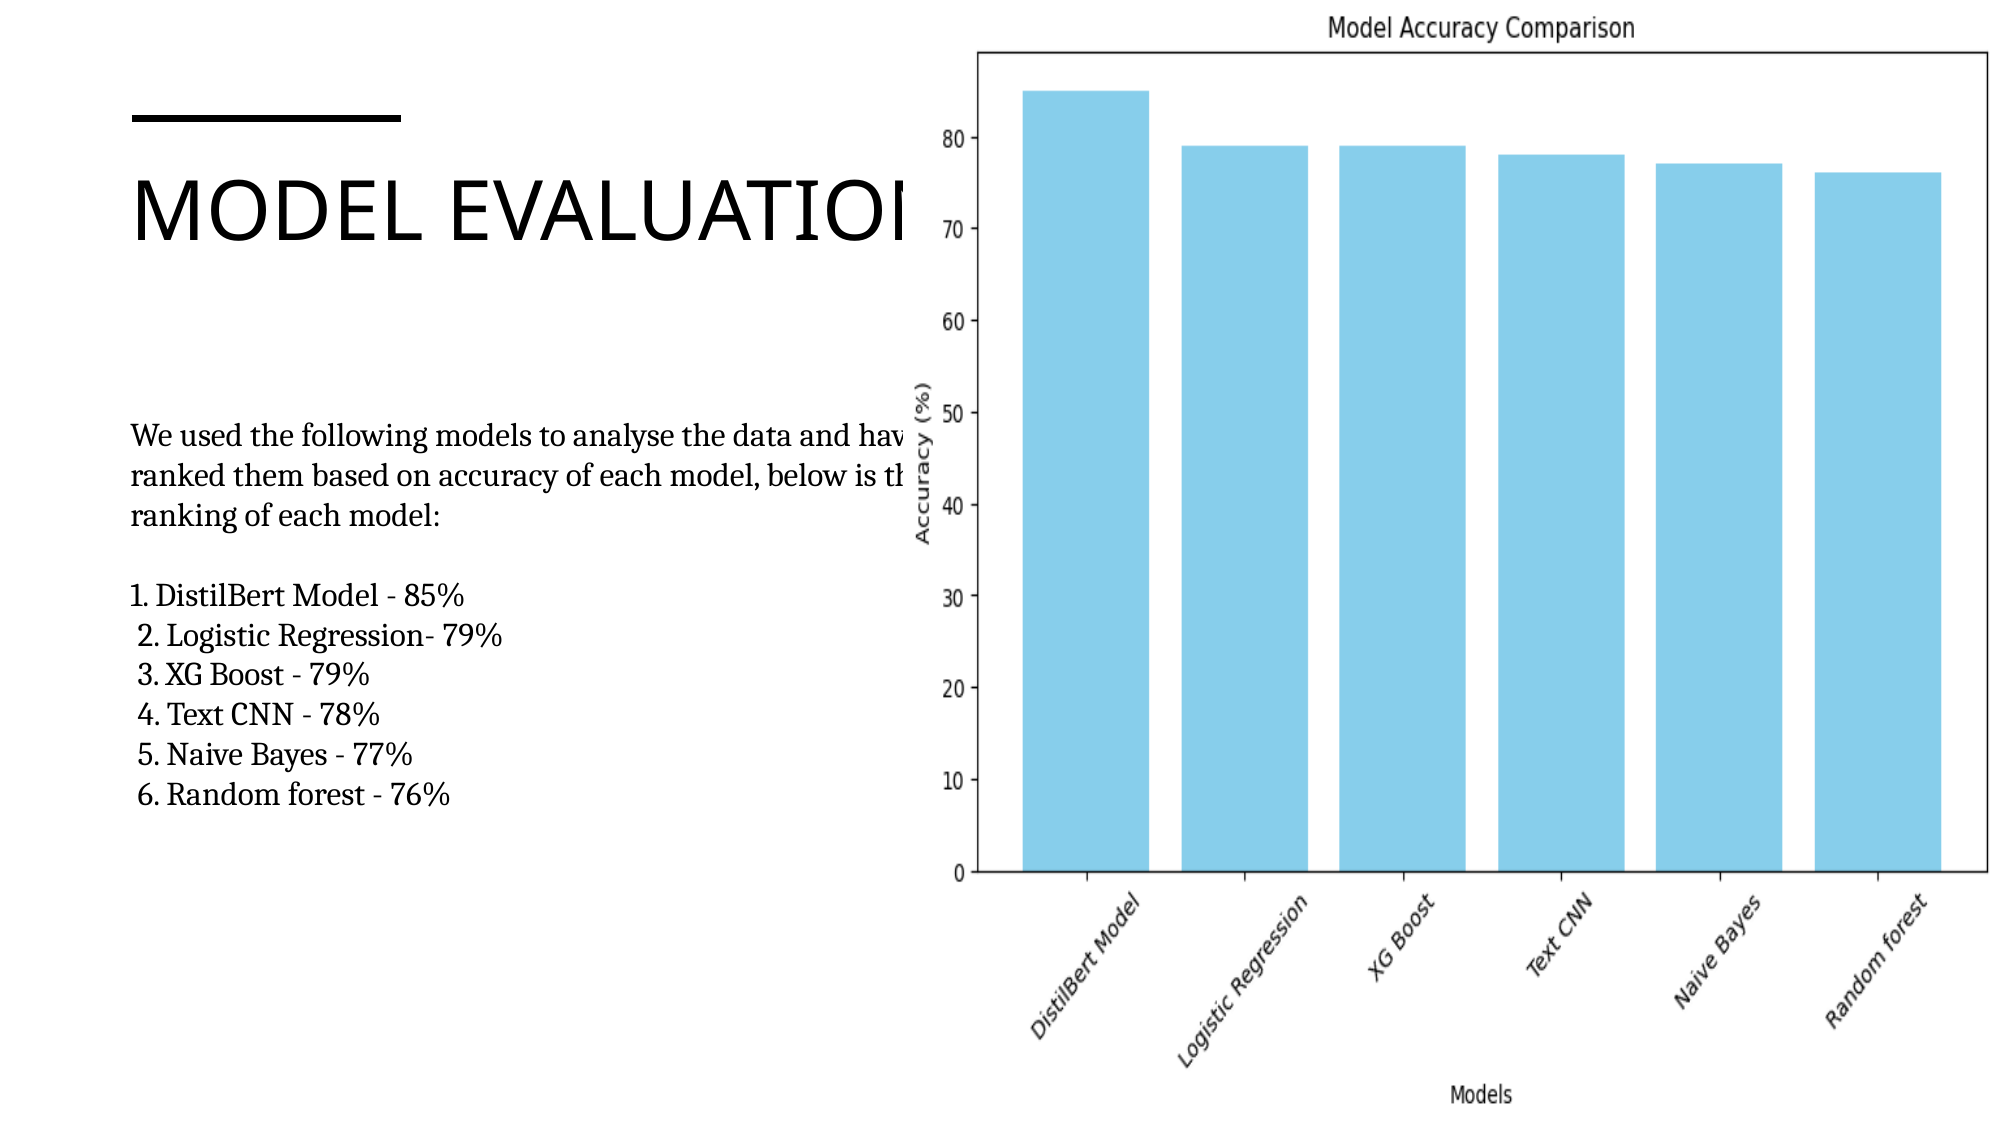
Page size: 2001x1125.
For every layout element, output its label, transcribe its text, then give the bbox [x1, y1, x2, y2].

title Model Evaluation [115, 149, 903, 366]
text_box [0, 0, 903, 1125]
picture [903, 0, 2000, 1125]
list We used the following models to analyse the data and have ranked them based on accuracy of each model, below is the ranking of each model: 1. DistilBert Model - 85% 2. Logistic Regression- 79% 3. XG Boost - 79% 4. Text CNN - 78% 5. Naive Bayes - 77% 6. Random forest - 76% [115, 366, 903, 1011]
